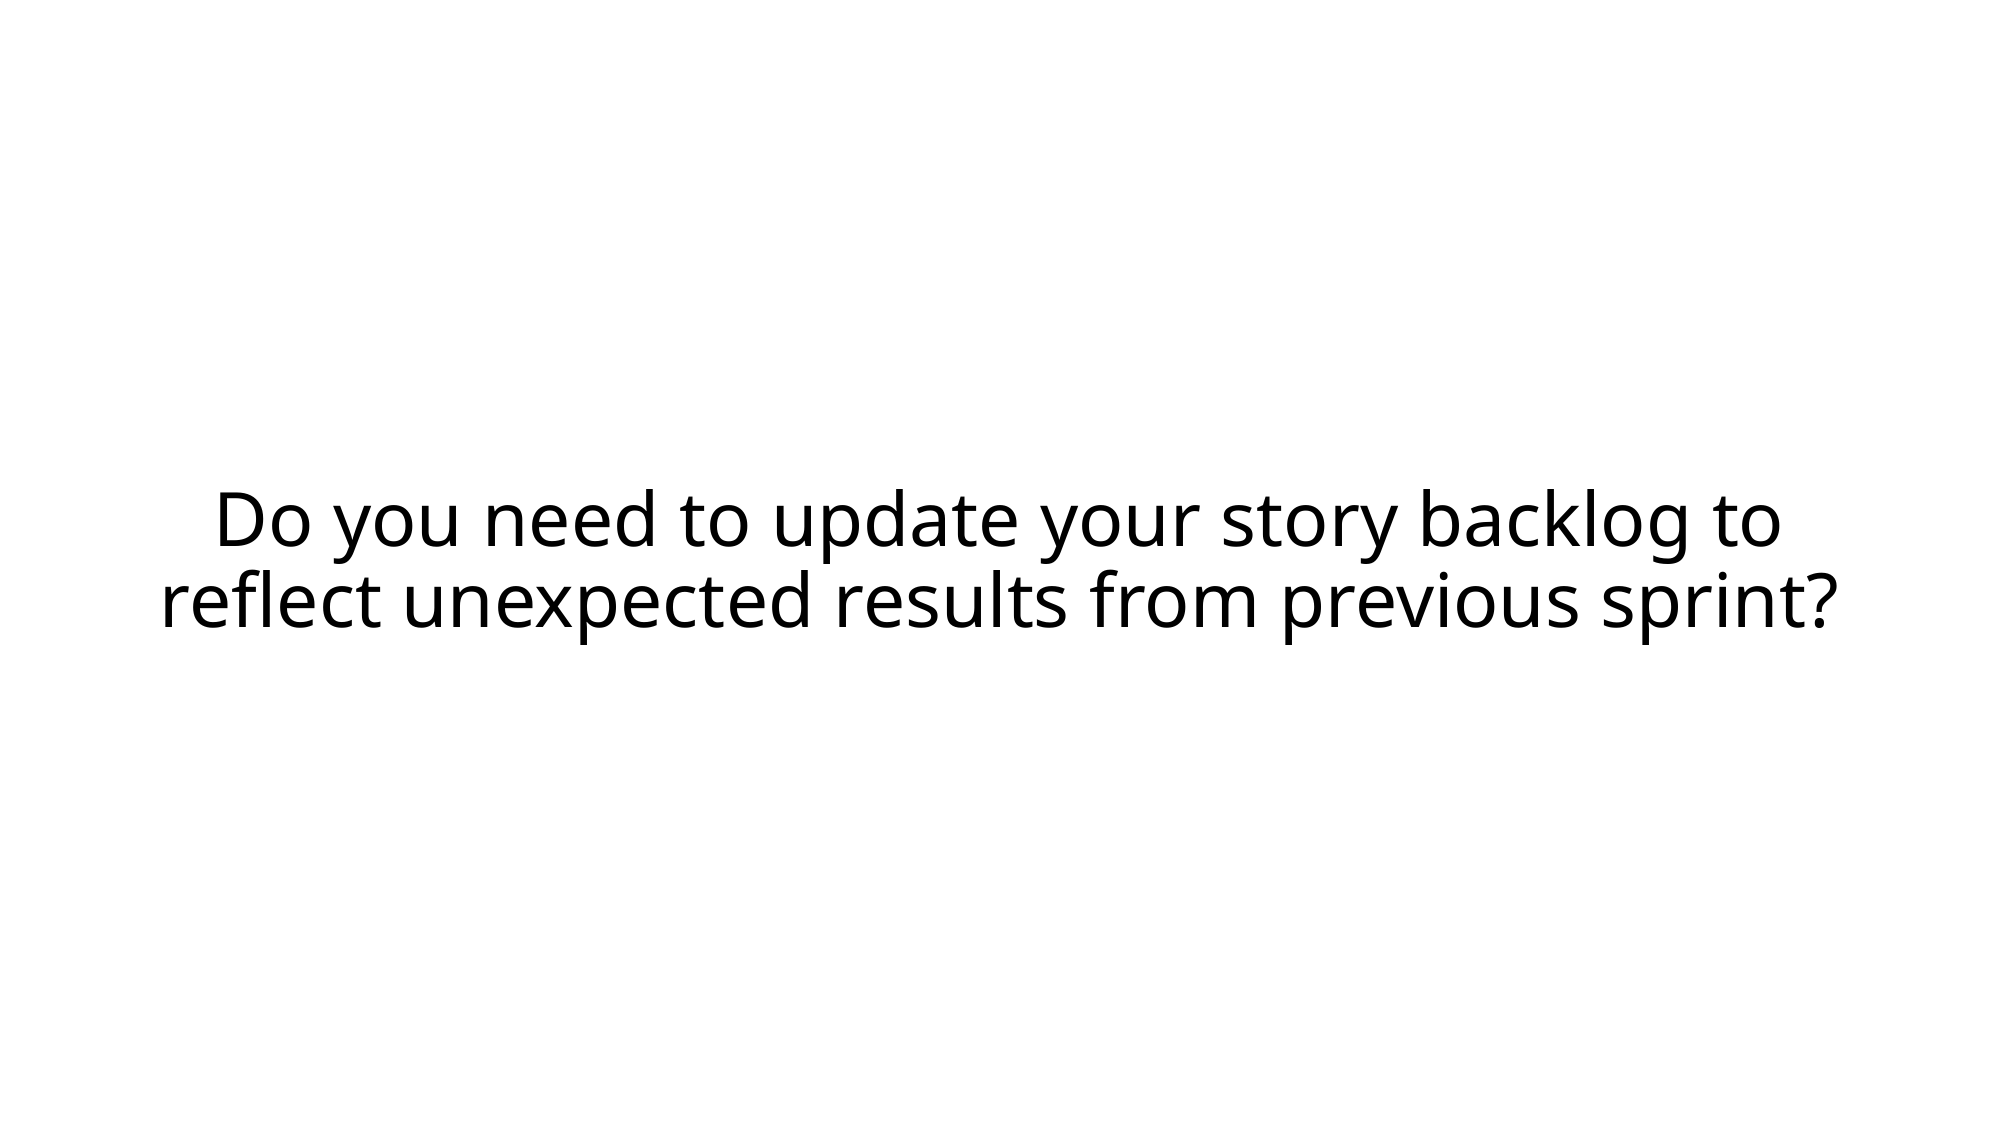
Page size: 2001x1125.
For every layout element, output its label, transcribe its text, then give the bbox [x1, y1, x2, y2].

list Do you need to update your story backlog to reflect unexpected results from previous sprint? [137, 503, 1863, 622]
